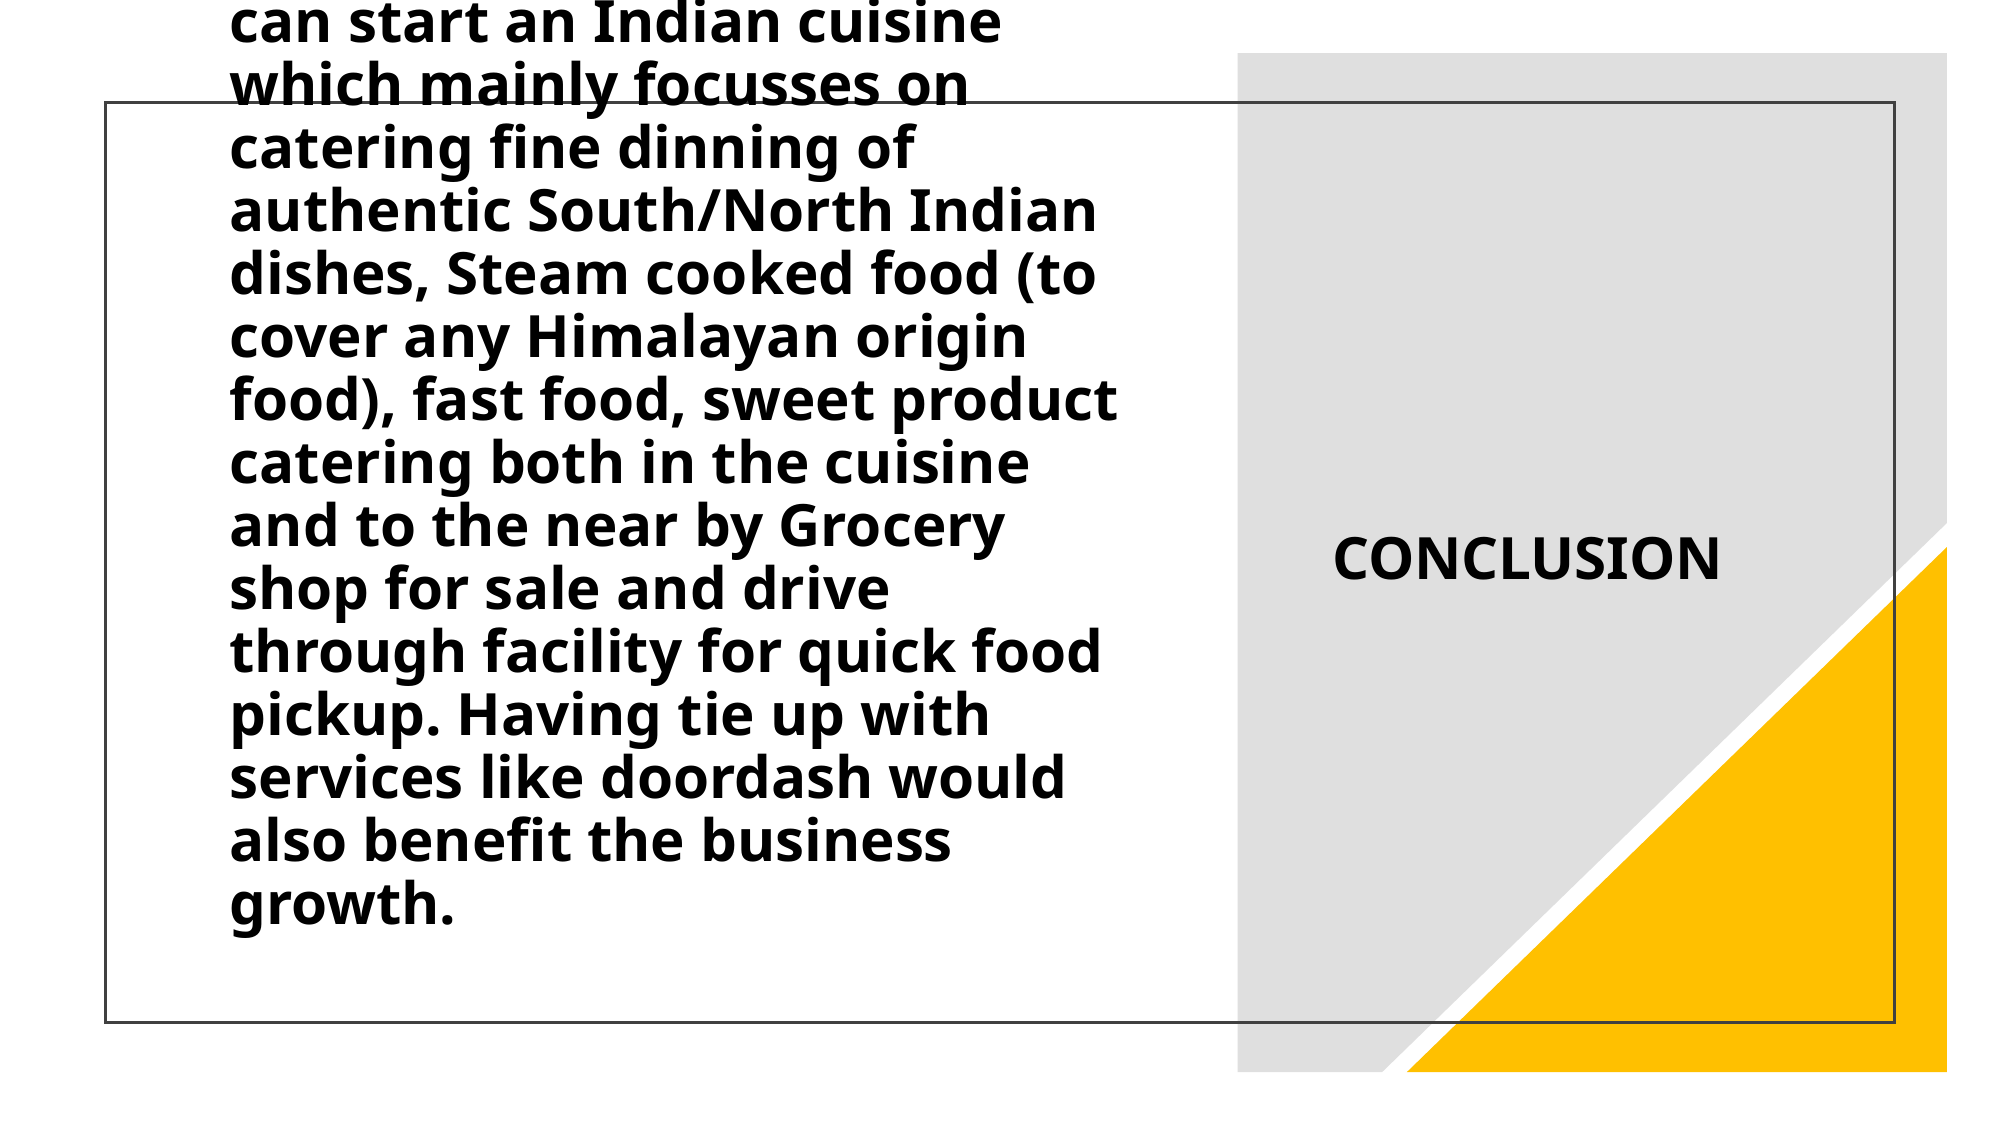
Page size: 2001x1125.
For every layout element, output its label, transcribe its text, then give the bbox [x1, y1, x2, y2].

text_box [0, 0, 2000, 1125]
title CONCLUSION [1317, 132, 1868, 600]
text_box [104, 101, 1895, 1023]
text_box [1404, 544, 1948, 1074]
text_box [1236, 51, 1948, 575]
text_box Based on this project and data analysis, my brother's family can start an Indian cuisine which mainly focusses on catering fine dinning of authentic South/North Indian dishes, Steam cooked food (to cover any Himalayan origin food), fast food, sweet product catering both in the cuisine and to the near by Grocery shop for sale and drive through facility for quick food pickup. Having tie up with services like doordash would also benefit the business growth. [214, 157, 1145, 945]
text_box [1236, 1023, 1435, 1074]
